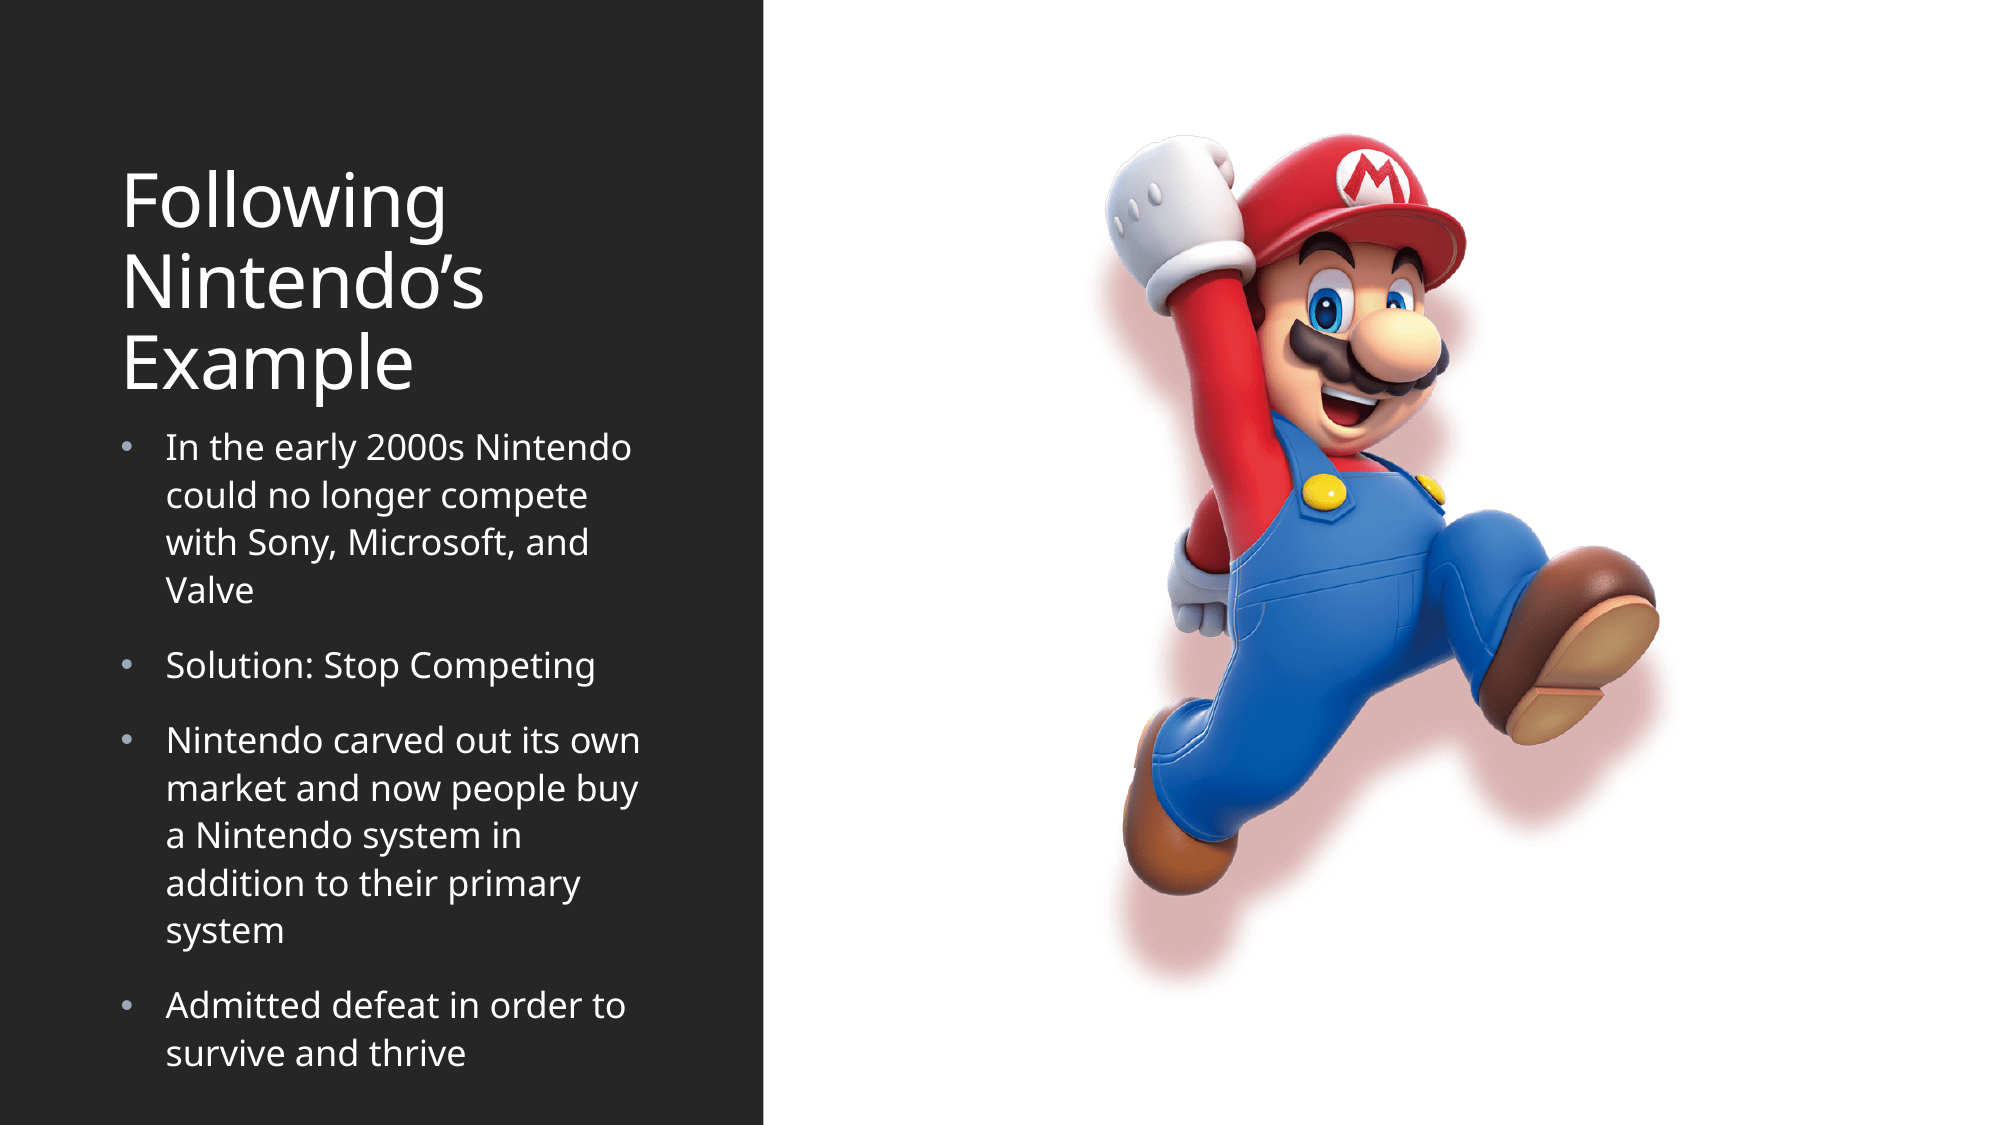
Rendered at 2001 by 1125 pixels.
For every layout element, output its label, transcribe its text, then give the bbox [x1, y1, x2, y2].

title Following Nintendo’s Example [105, 60, 683, 413]
list In the early 2000s Nintendo could no longer compete with Sony, Microsoft, and Valve Solution: Stop Competing Nintendo carved out its own market and now people buy a Nintendo system in addition to their primary system Admitted defeat in order to survive and thrive [105, 413, 683, 1085]
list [1080, 132, 1683, 1003]
